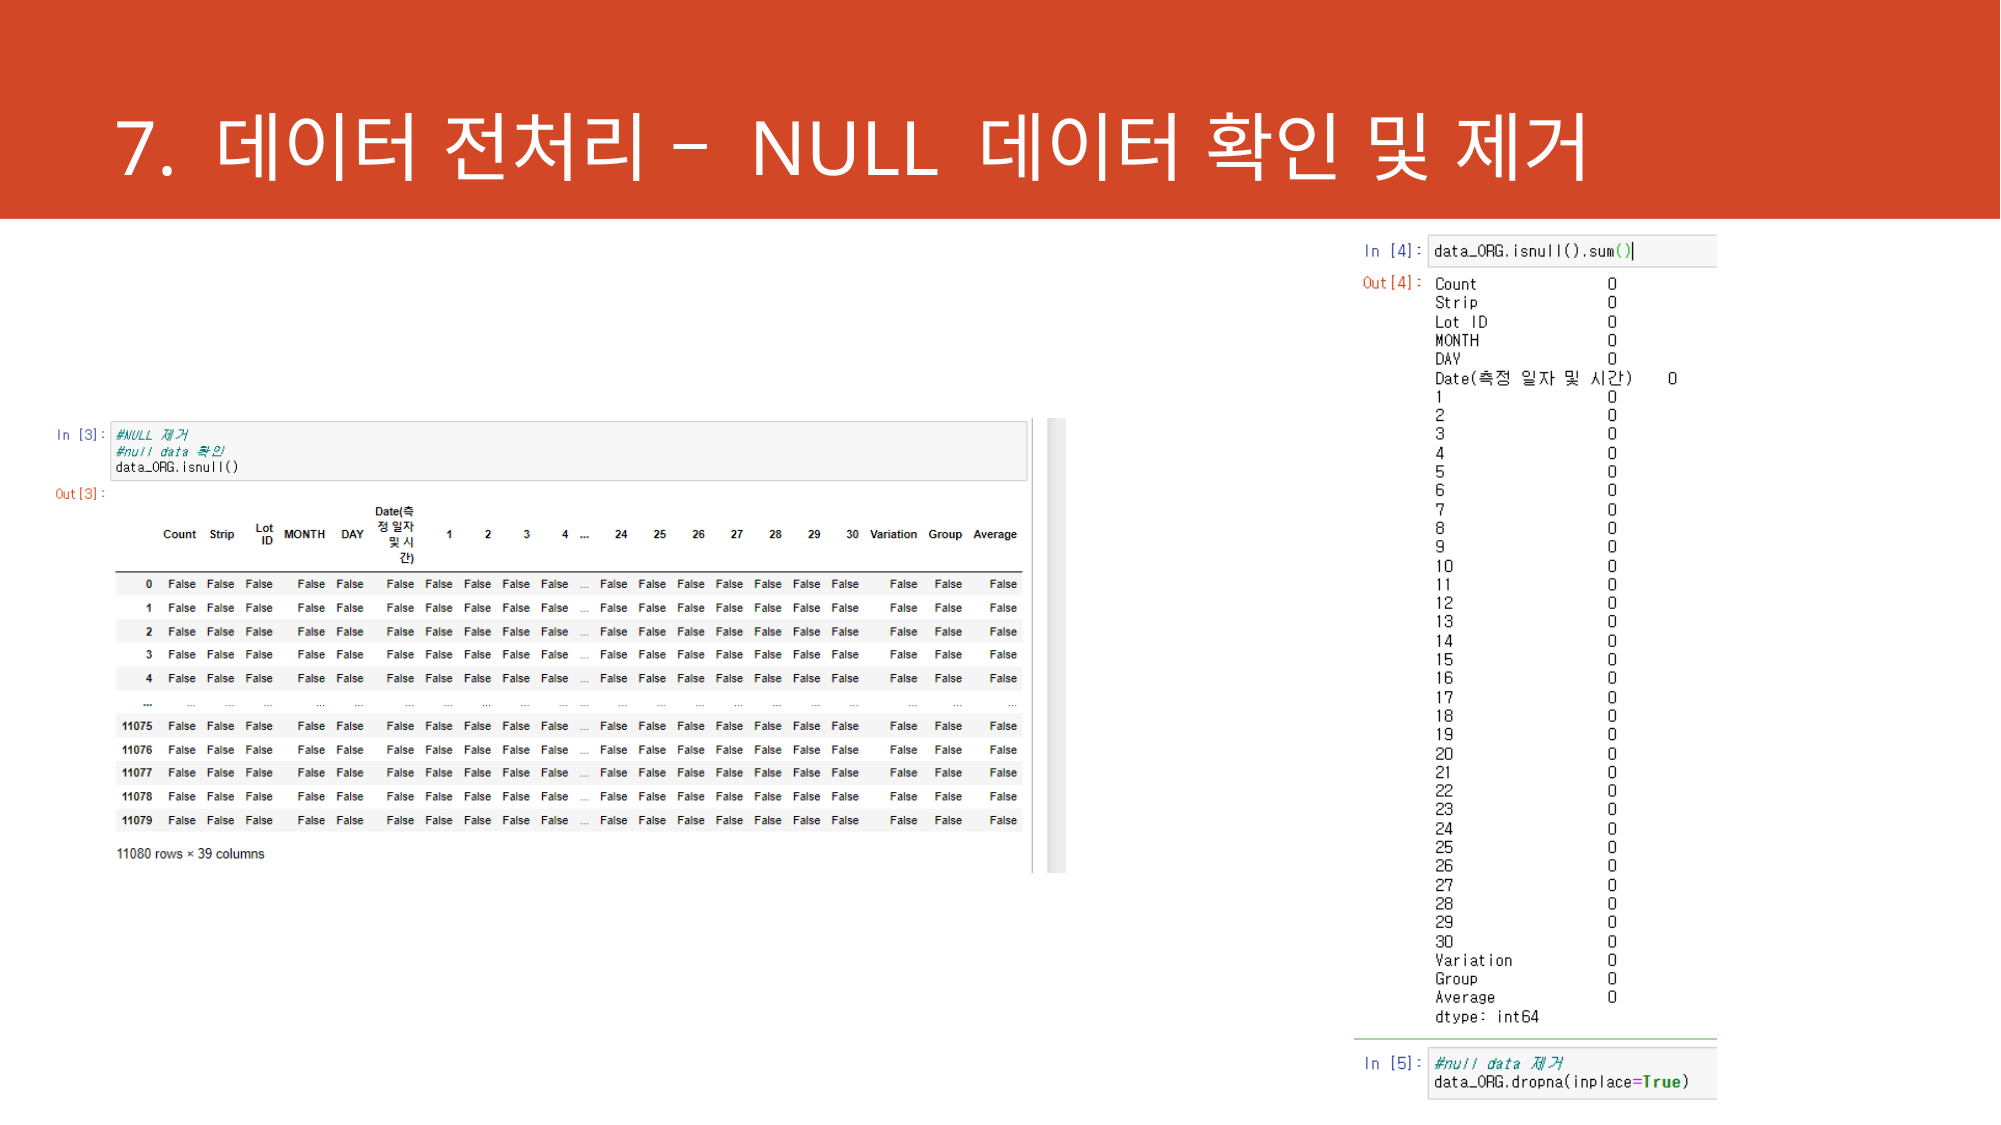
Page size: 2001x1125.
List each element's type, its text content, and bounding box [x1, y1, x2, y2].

picture [1354, 231, 1717, 1106]
picture [46, 418, 1066, 873]
title 7. 데이터 전처리 – NULL 데이터 확인 및 제거 [99, 0, 1863, 199]
